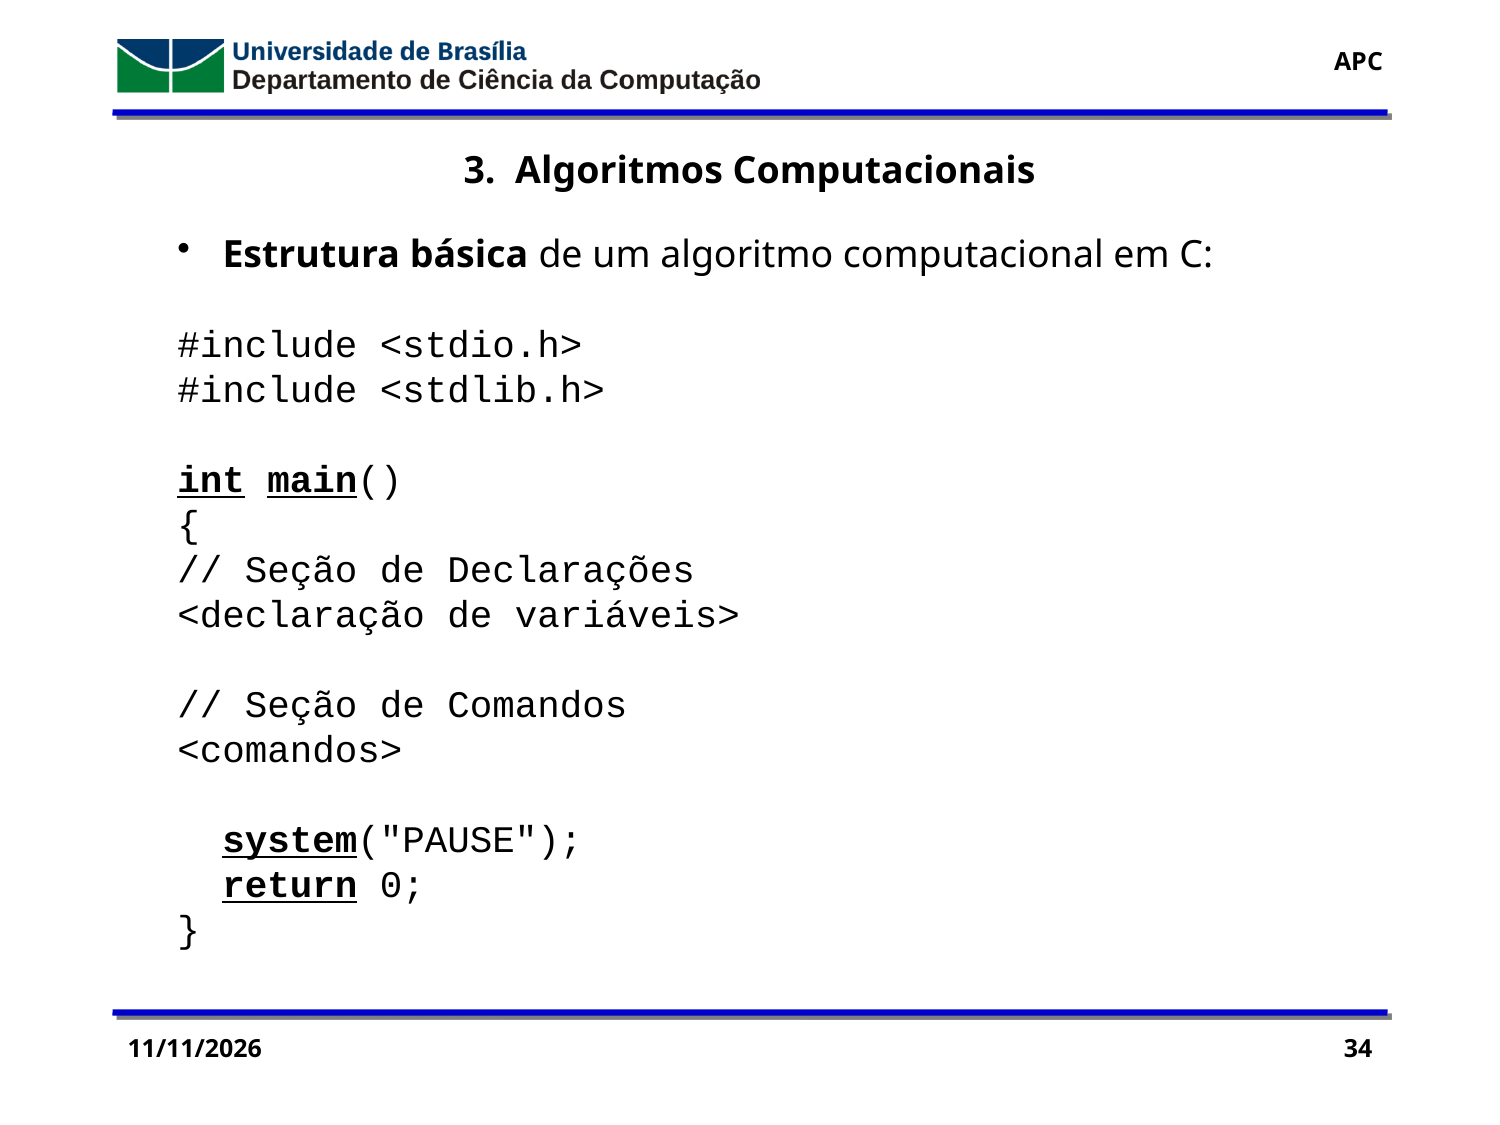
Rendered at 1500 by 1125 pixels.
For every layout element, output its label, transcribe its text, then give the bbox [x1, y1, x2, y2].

text_box 3. Algoritmos Computacionais [112, 138, 1388, 198]
picture [117, 75, 760, 94]
text_box Estrutura básica de um algoritmo computacional em C: #include <stdio.h> #include <stdlib.h> int main() { // Seção de Declarações <declaração de variáveis> // Seção de Comandos <comandos> system("PAUSE"); return 0; } [162, 222, 1348, 958]
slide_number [112, 1024, 426, 1101]
text_box [0, 0, 1500, 75]
slide_number 34 [1074, 1024, 1388, 1101]
